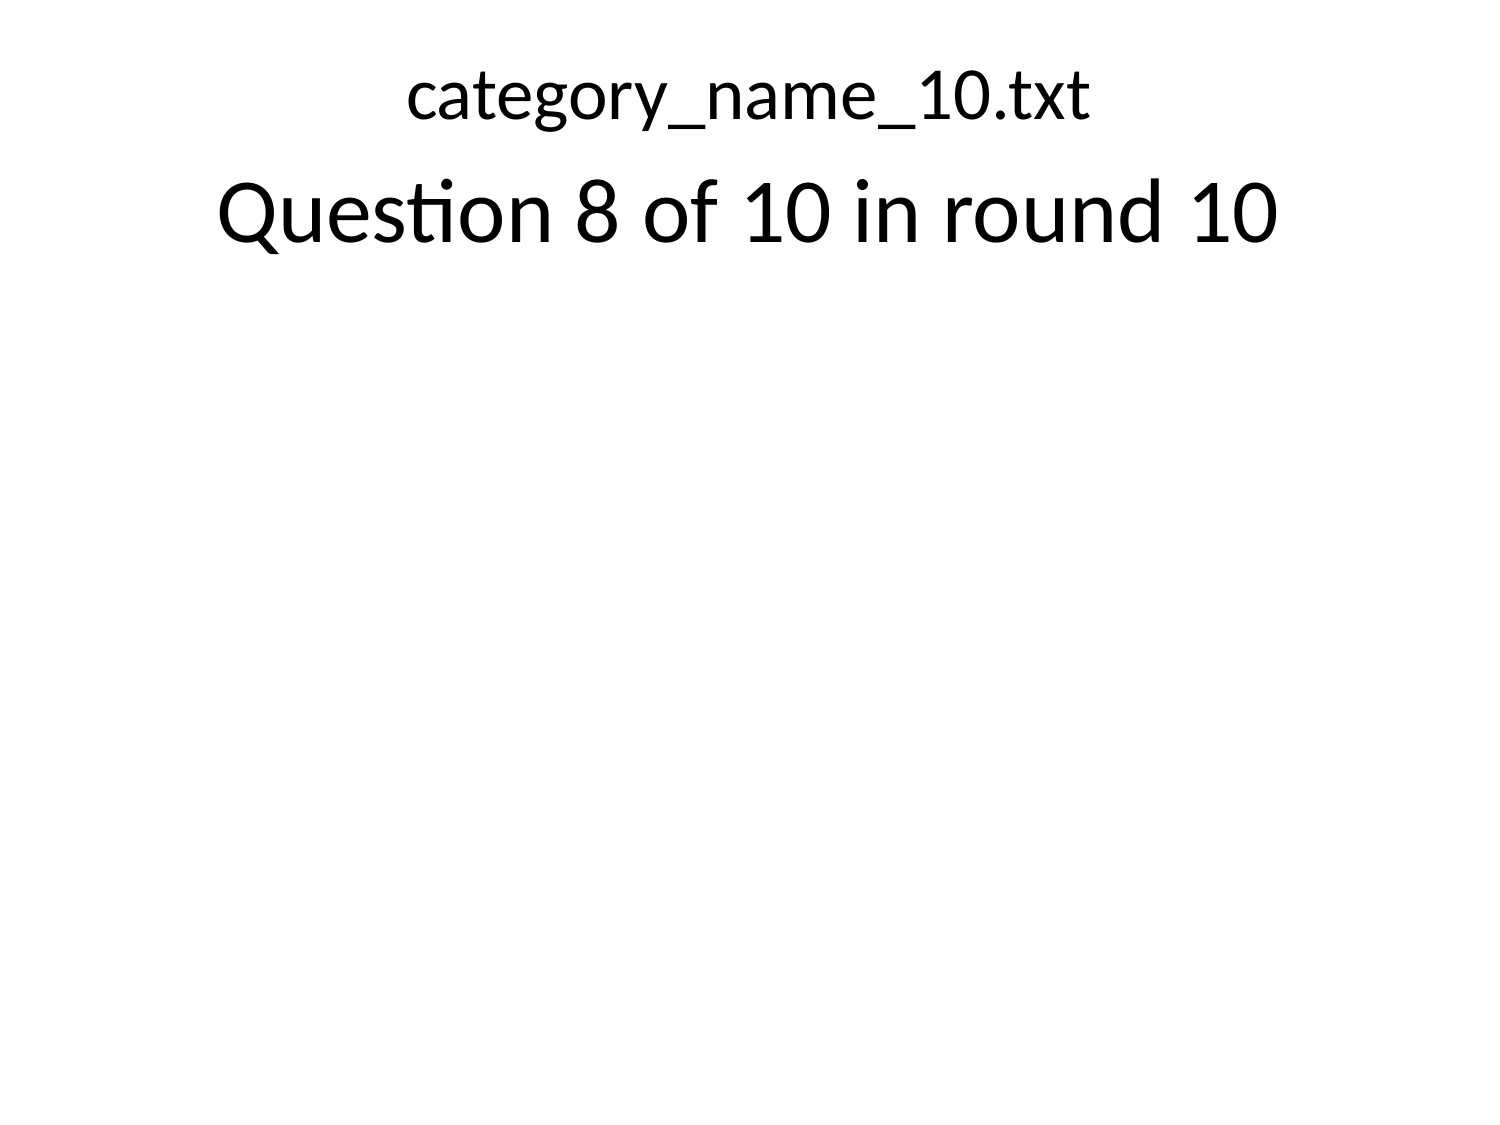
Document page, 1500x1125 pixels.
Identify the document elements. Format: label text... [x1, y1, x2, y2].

text_box Question 8 of 10 in round 10 [35, 143, 1463, 765]
text_box category_name_10.txt [35, 37, 1463, 143]
